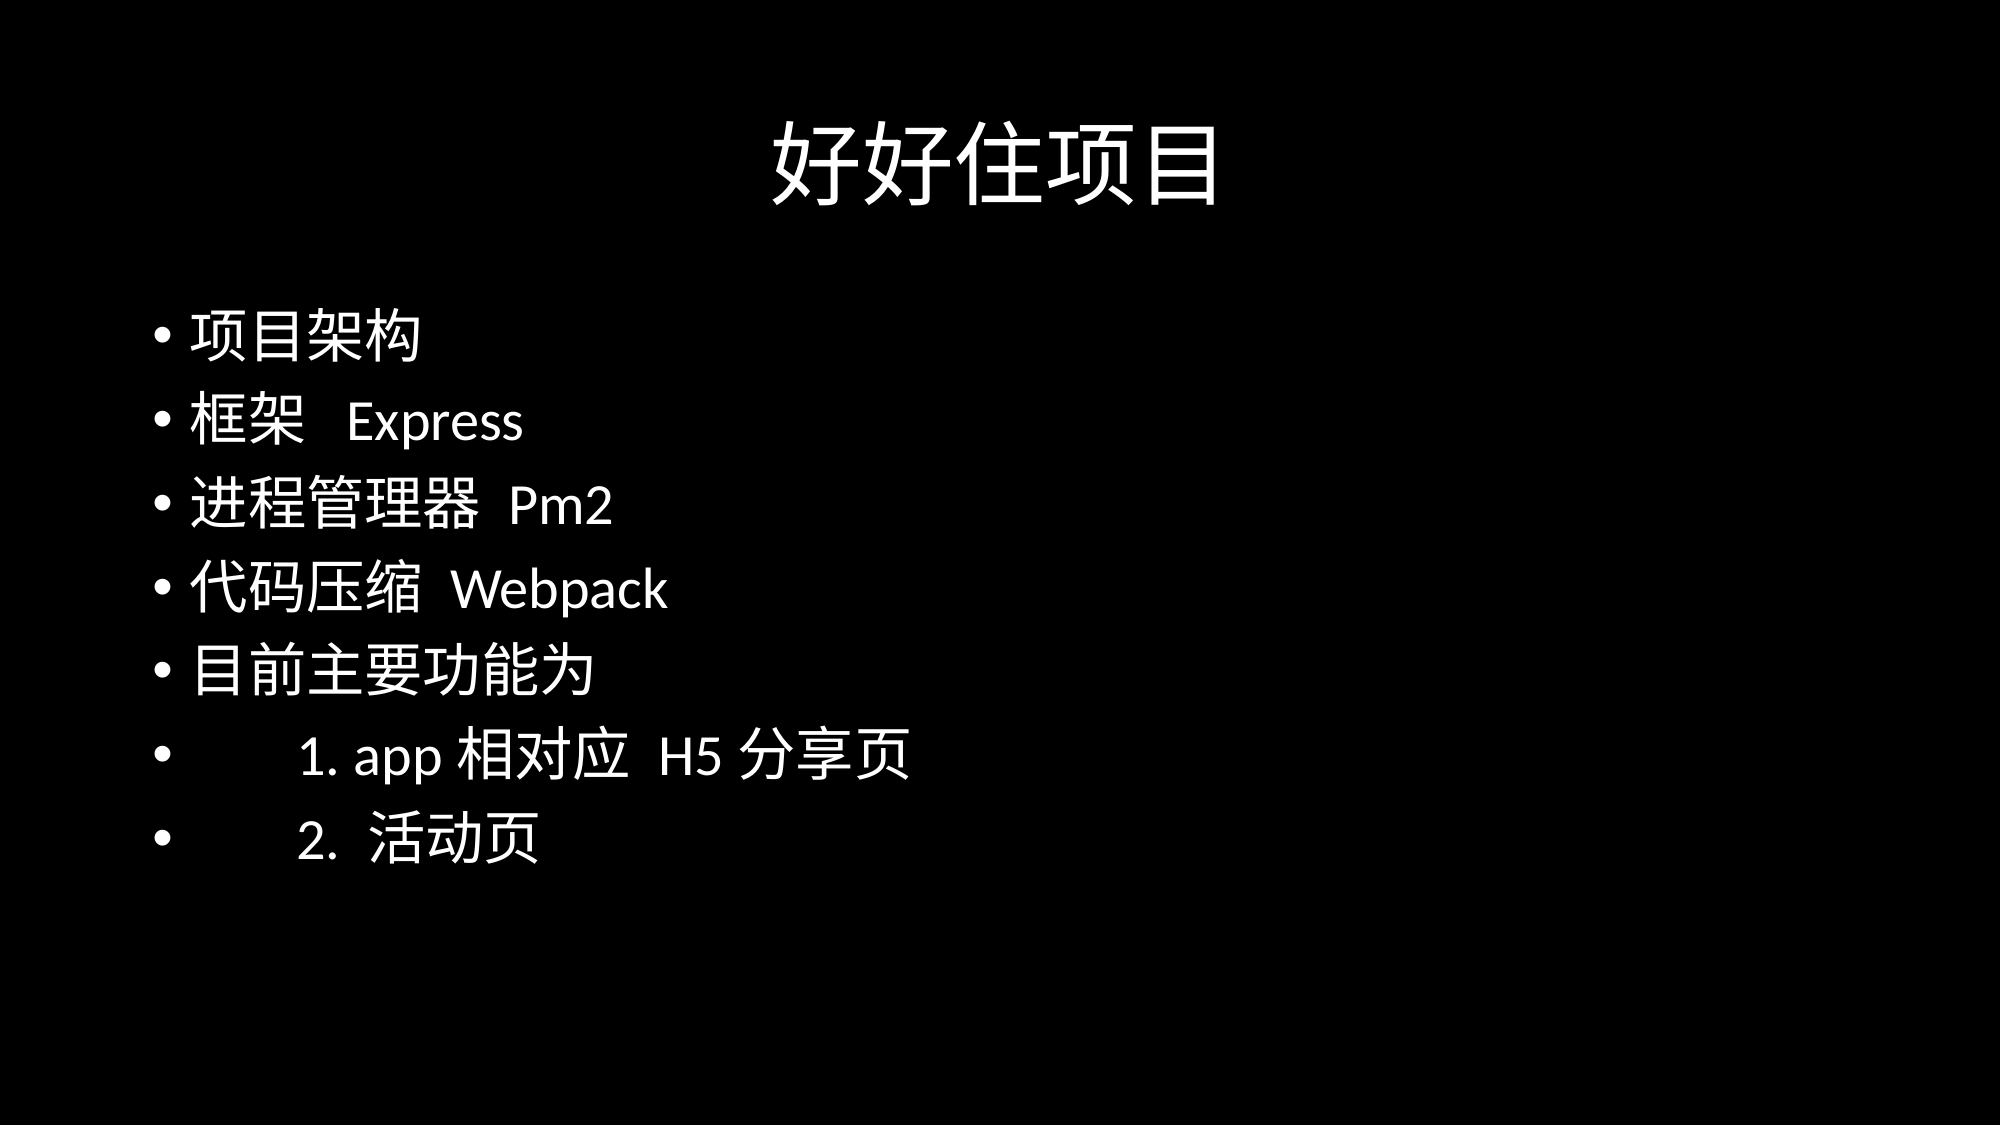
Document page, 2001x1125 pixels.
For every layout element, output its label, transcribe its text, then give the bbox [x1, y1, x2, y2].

title 好好住项目 [137, 59, 1863, 278]
list 项目架构 框架 Express 进程管理器 Pm2 代码压缩 Webpack 目前主要功能为 1. app相对应 H5分享页 2. 活动页 [137, 299, 1863, 1014]
